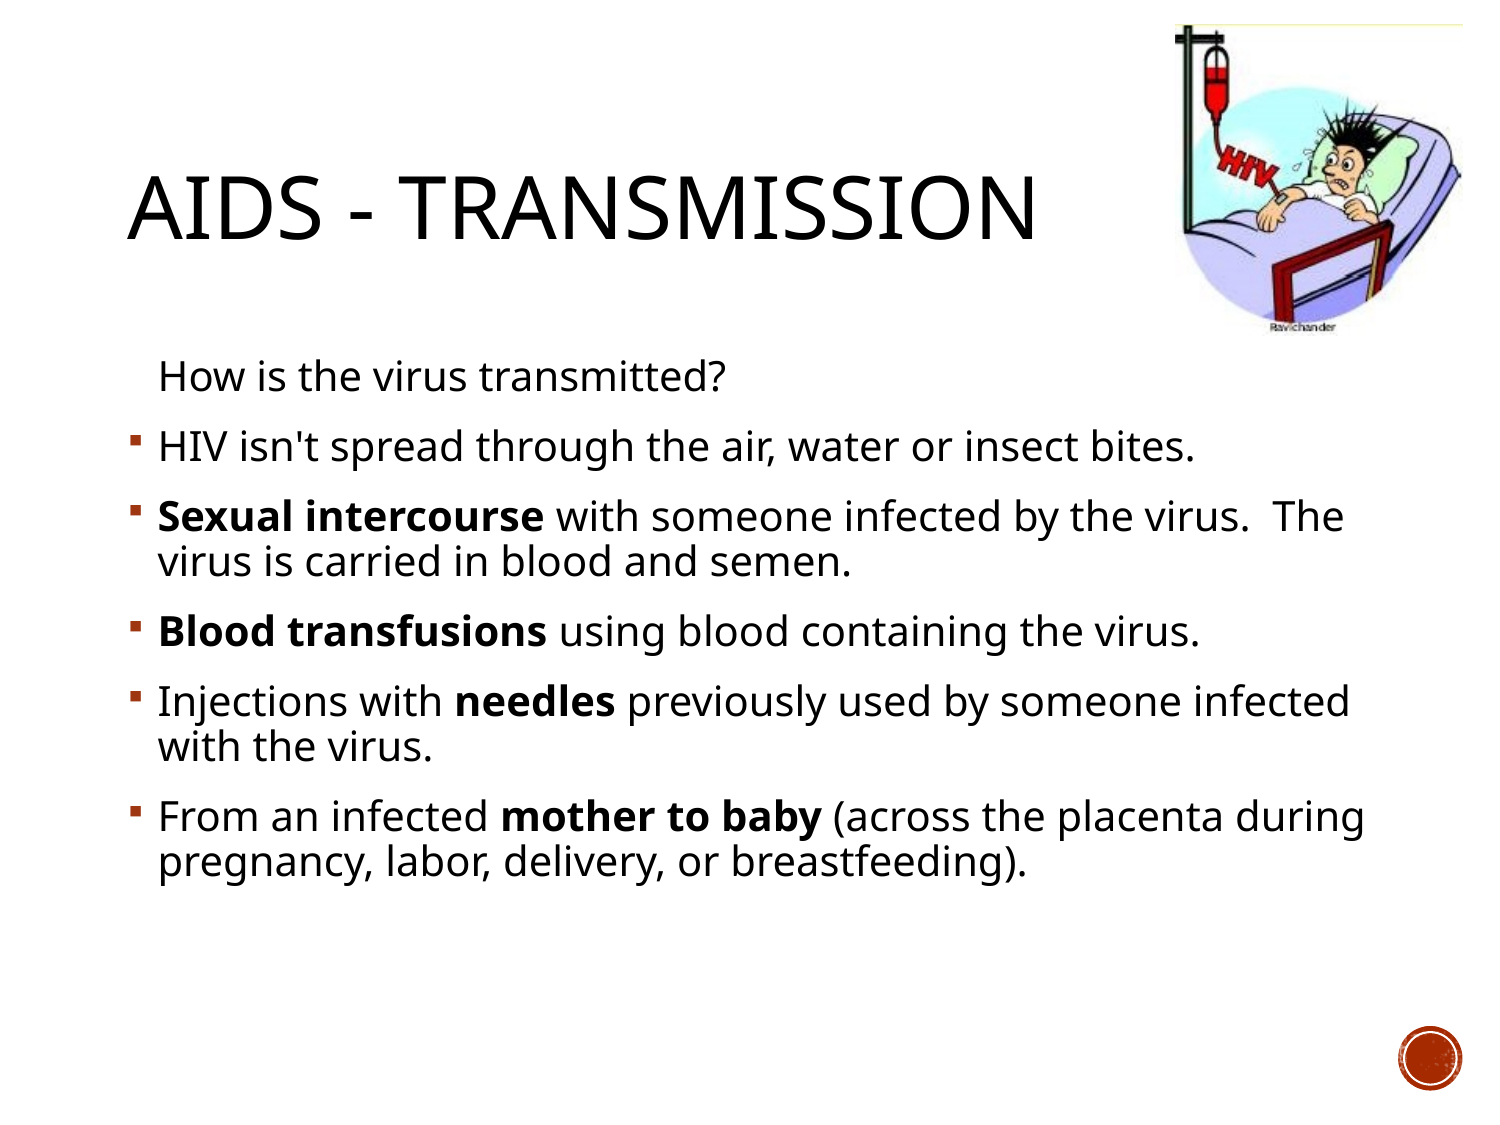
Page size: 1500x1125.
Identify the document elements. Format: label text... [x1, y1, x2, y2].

list How is the virus transmitted? HIV isn't spread through the air, water or insect bites. Sexual intercourse with someone infected by the virus. The virus is carried in blood and semen. Blood transfusions using blood containing the virus. Injections with needles previously used by someone infected with the virus. From an infected mother to baby (across the placenta during pregnancy, labor, delivery, or breastfeeding). [112, 348, 1388, 1013]
picture [1175, 24, 1463, 336]
title AIDS - tRANSMISSION [112, 79, 1388, 344]
